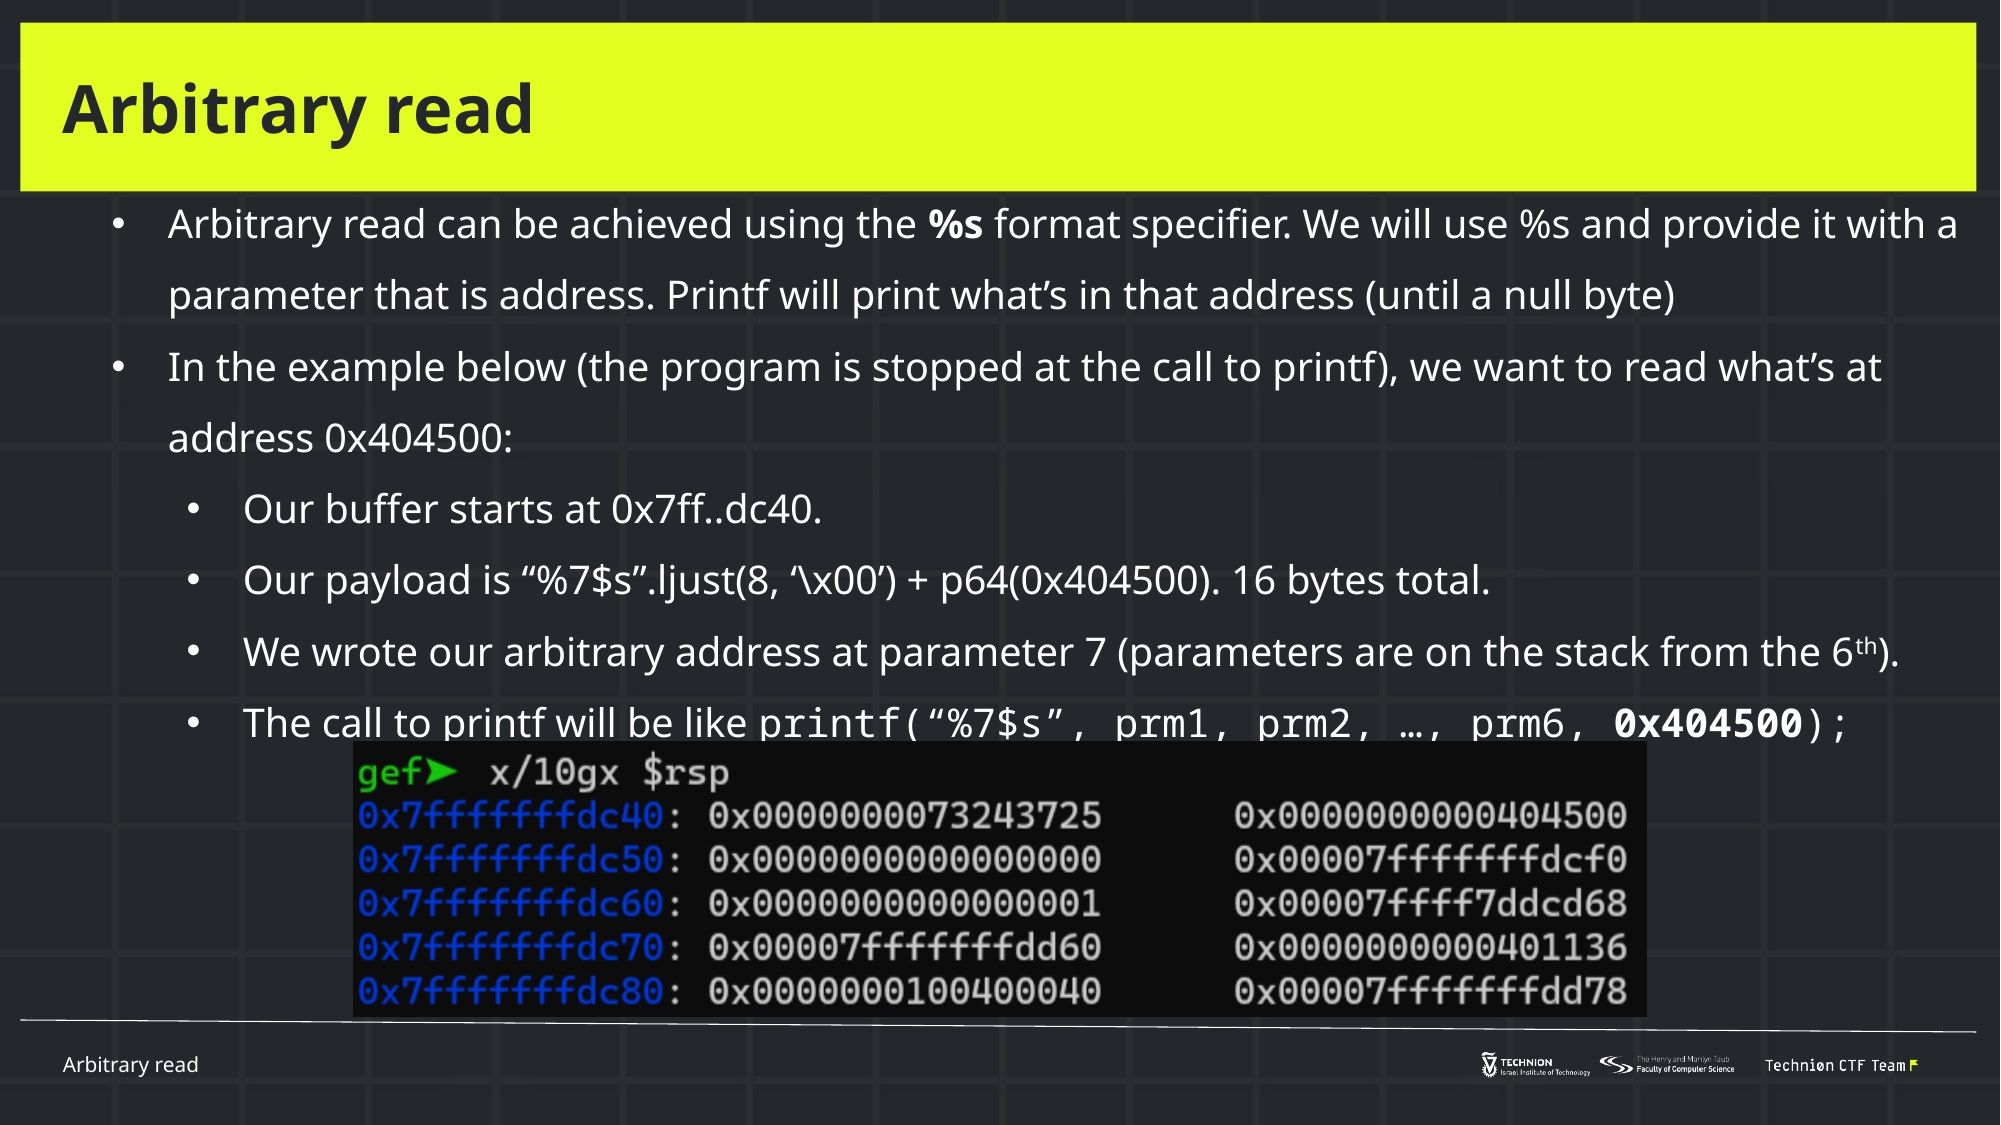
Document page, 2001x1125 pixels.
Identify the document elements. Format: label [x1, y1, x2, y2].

text_box [20, 1019, 1977, 1032]
picture [0, 0, 2000, 1125]
